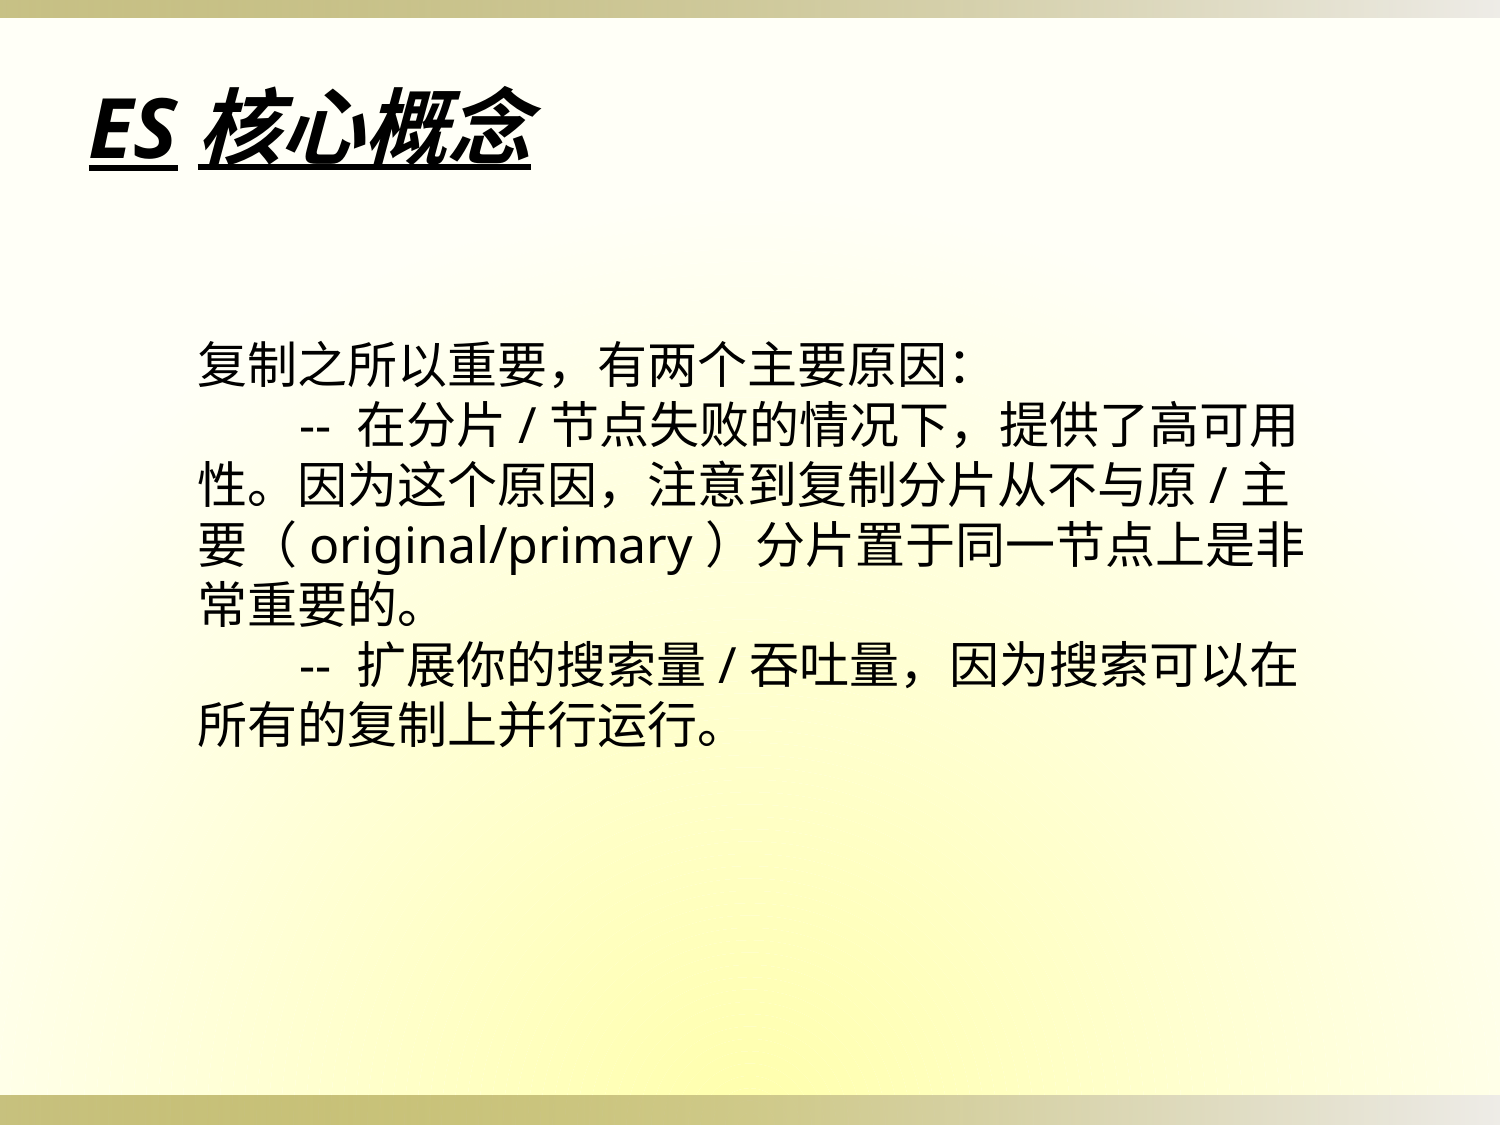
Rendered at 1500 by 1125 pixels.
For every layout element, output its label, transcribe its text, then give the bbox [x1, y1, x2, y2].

text_box ES核心概念 [73, 67, 546, 183]
text_box 复制之所以重要，有两个主要原因： -- 在分片/节点失败的情况下，提供了高可用性。因为这个原因，注意到复制分片从不与原/主要（original/primary）分片置于同一节点上是非常重要的。 -- 扩展你的搜索量/吞吐量，因为搜索可以在所有的复制上并行运行。 [182, 326, 1329, 761]
